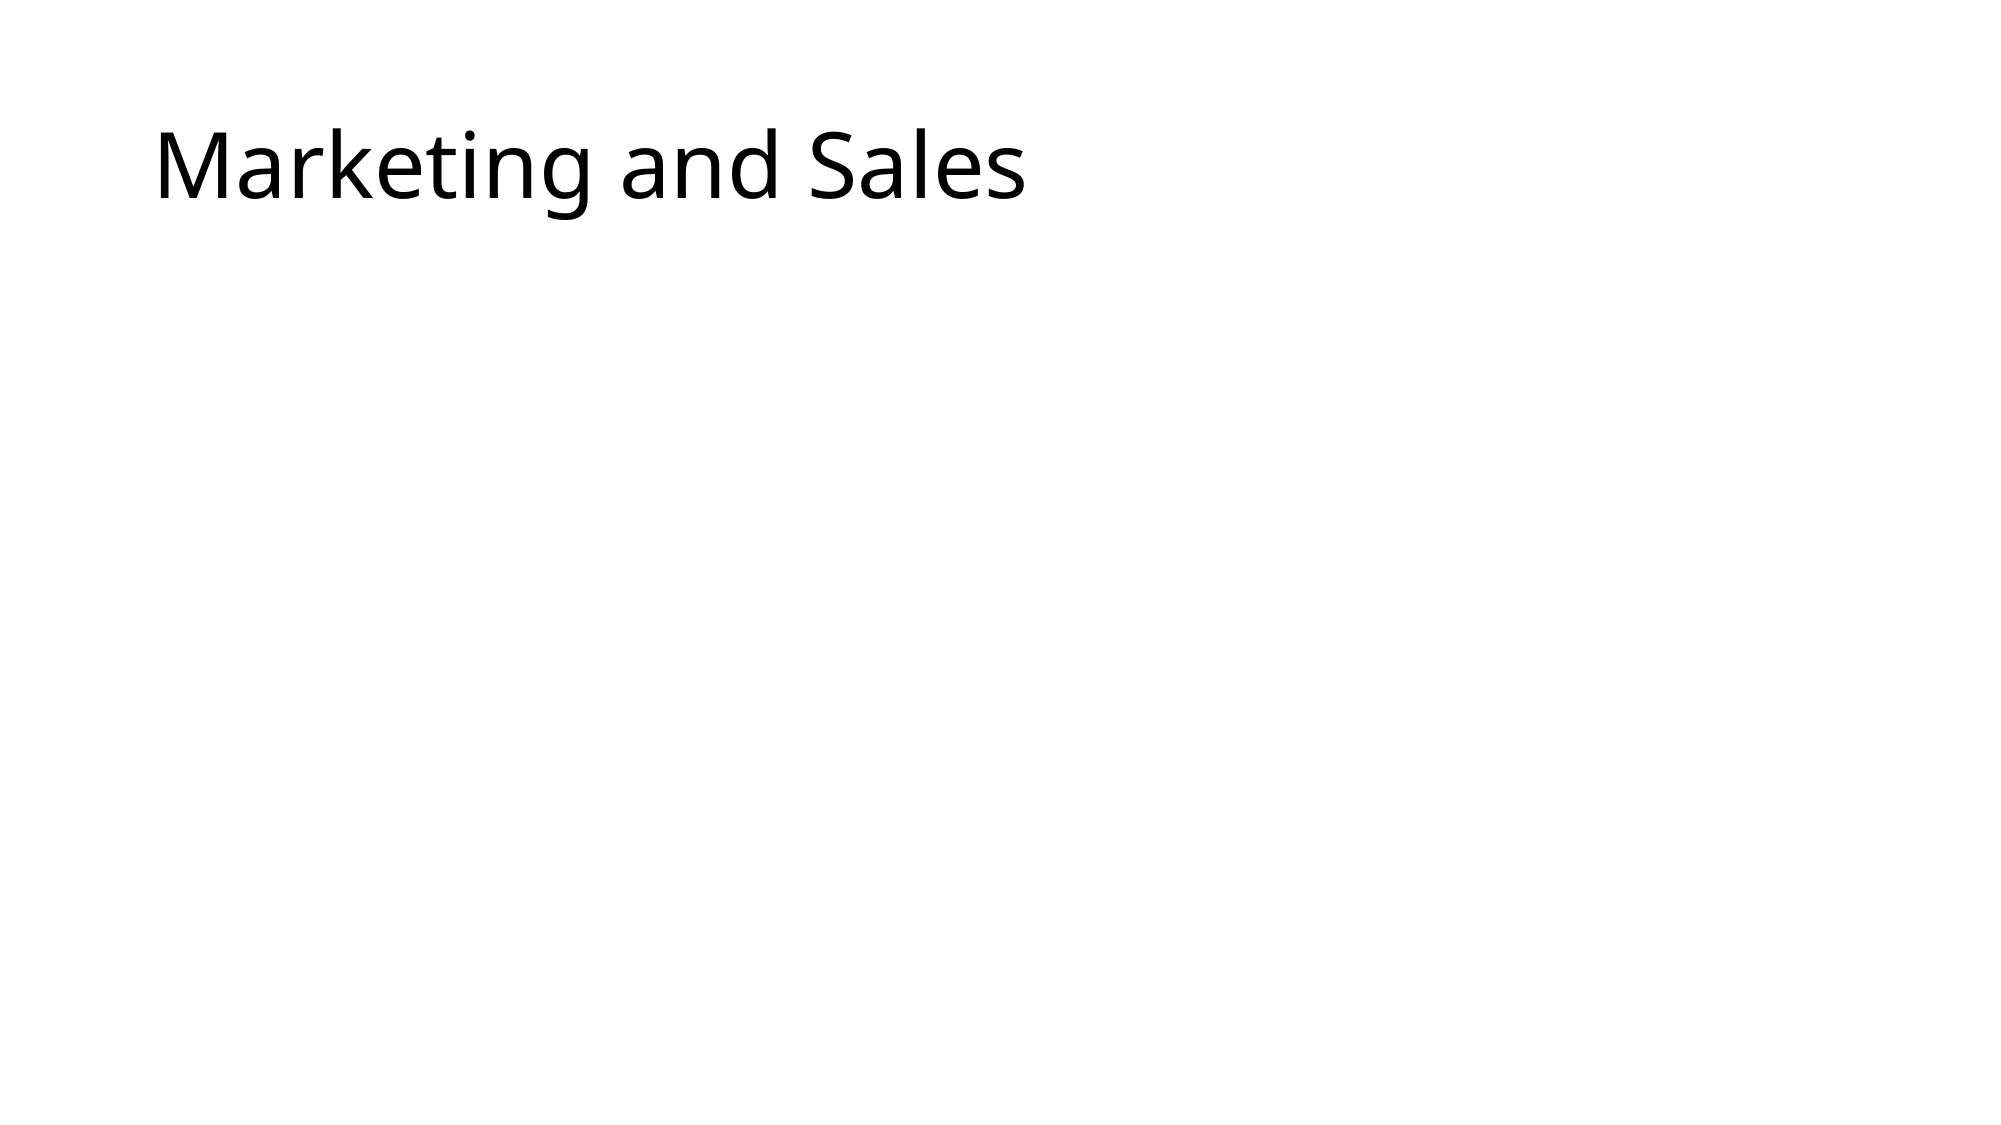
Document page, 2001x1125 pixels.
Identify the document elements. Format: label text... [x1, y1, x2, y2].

title Marketing and Sales [137, 59, 1863, 278]
